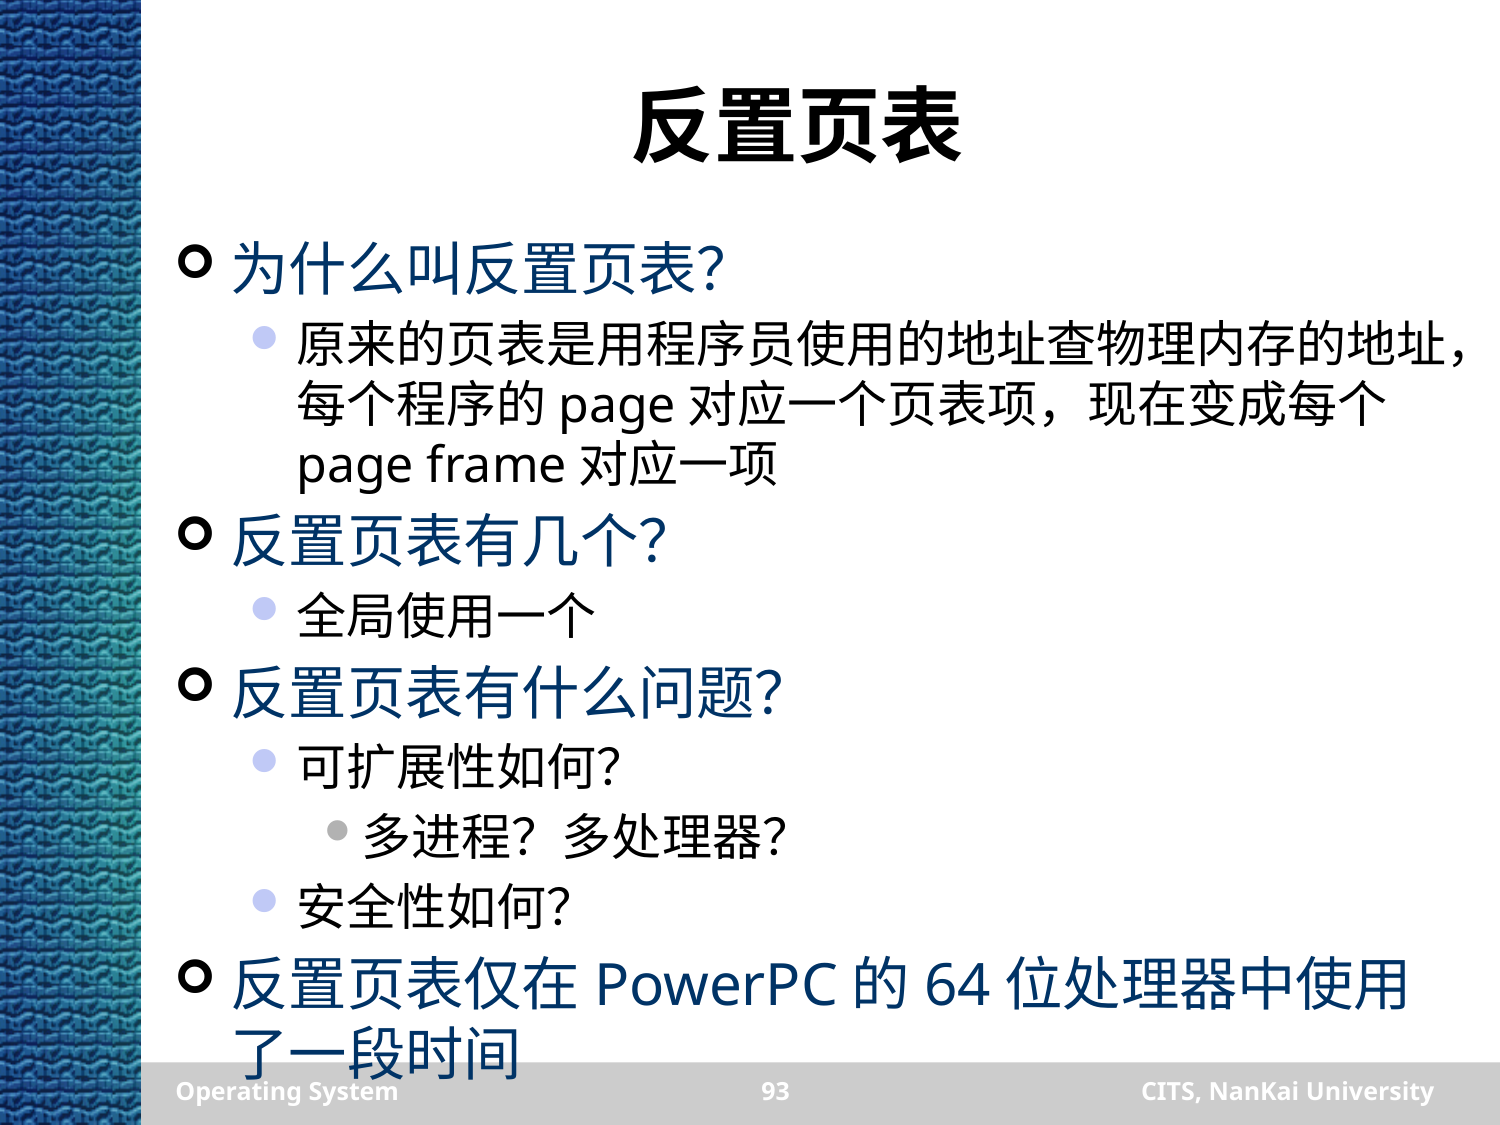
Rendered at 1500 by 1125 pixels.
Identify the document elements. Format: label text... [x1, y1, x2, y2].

slide_number Operating System [160, 1067, 574, 1118]
footer CITS, NanKai University [974, 1067, 1451, 1118]
picture [0, 0, 141, 1125]
slide_number 93 [600, 1067, 951, 1118]
list 为什么叫反置页表？ 原来的页表是用程序员使用的地址查物理内存的地址，每个程序的page对应一个页表项，现在变成每个page frame对应一项 反置页表有几个？ 全局使用一个 反置页表有什么问题？ 可扩展性如何？ 多进程？多处理器？ 安全性如何？ 反置页表仅在PowerPC的64位处理器中使用了一段时间 [159, 224, 1483, 1047]
title 反置页表 [159, 50, 1436, 197]
